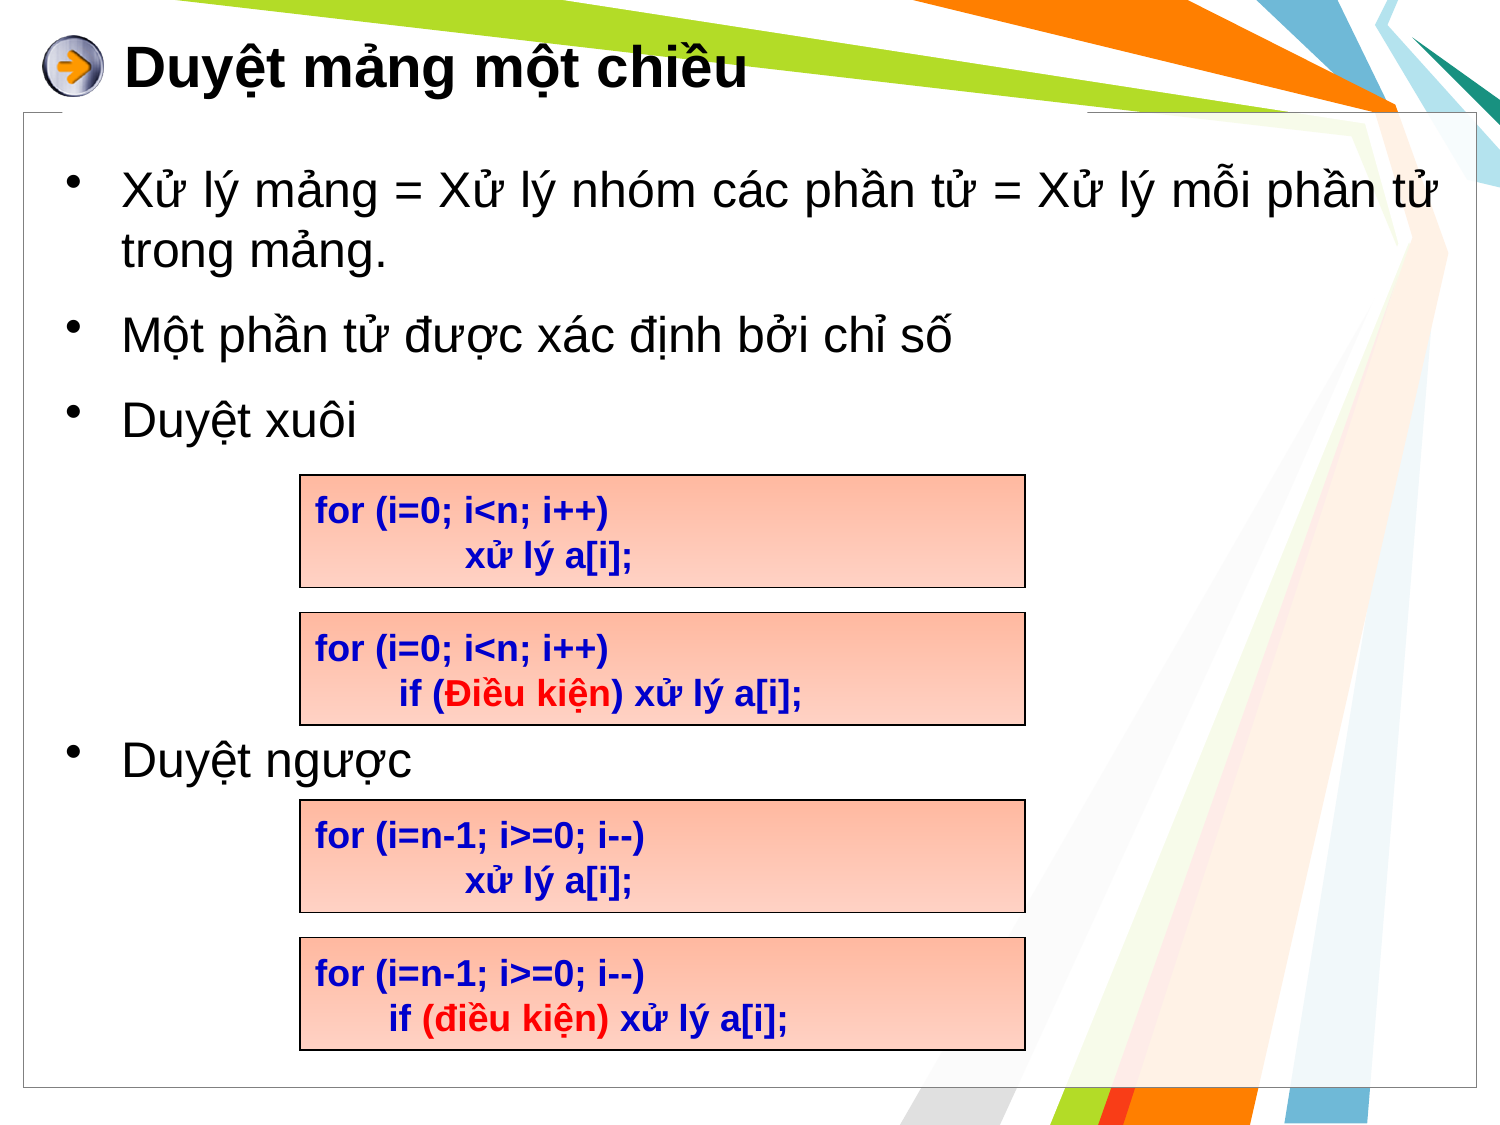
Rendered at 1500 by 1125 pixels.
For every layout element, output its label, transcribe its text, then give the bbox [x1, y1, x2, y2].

text_box for (i=0; i<n; i++) if (Điều kiện) xử lý a[i]; [300, 612, 1025, 725]
text_box for (i=n-1; i>=0; i--) xử lý a[i]; [300, 800, 1025, 913]
text_box for (i=0; i<n; i++) xử lý a[i]; [300, 474, 1025, 588]
title Duyệt mảng một chiều [108, 12, 1476, 117]
picture [42, 35, 104, 97]
list Xử lý mảng = Xử lý nhóm các phần tử = Xử lý mỗi phần tử trong mảng. Một phần tử được xác định bởi chỉ số Duyệt xuôi Duyệt ngược [49, 149, 1457, 1076]
text_box for (i=n-1; i>=0; i--) if (điều kiện) xử lý a[i]; [300, 937, 1025, 1050]
